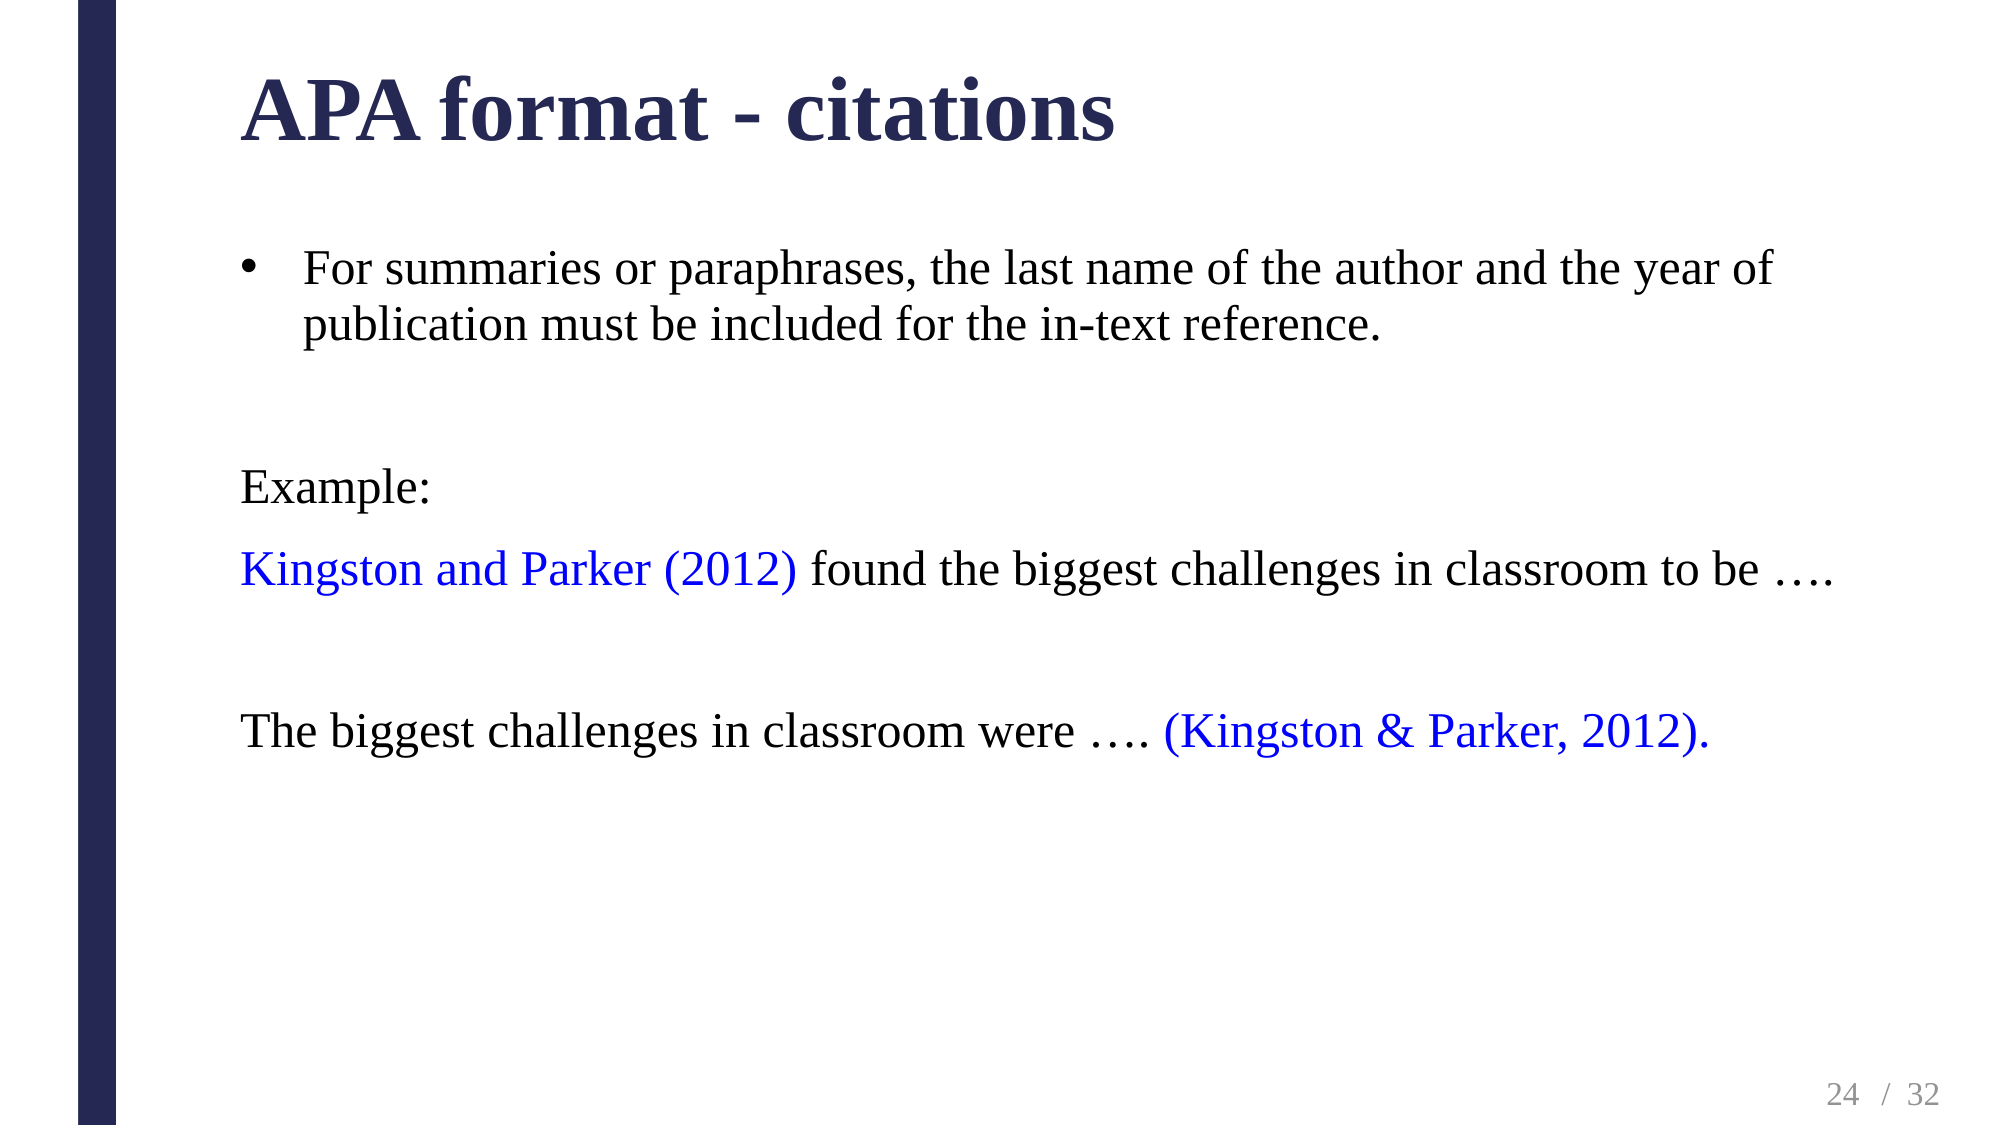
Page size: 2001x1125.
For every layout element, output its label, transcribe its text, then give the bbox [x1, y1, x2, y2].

title APA format - citations [225, 54, 1898, 220]
footer / 32 [1913, 1058, 1995, 1125]
slide_number 24 [1811, 1058, 1913, 1125]
list For summaries or paraphrases, the last name of the author and the year of publication must be included for the in-text reference. Example: Kingston and Parker (2012) found the biggest challenges in classroom to be …. The biggest challenges in classroom were …. (Kingston & Parker, 2012). [225, 231, 1898, 1047]
